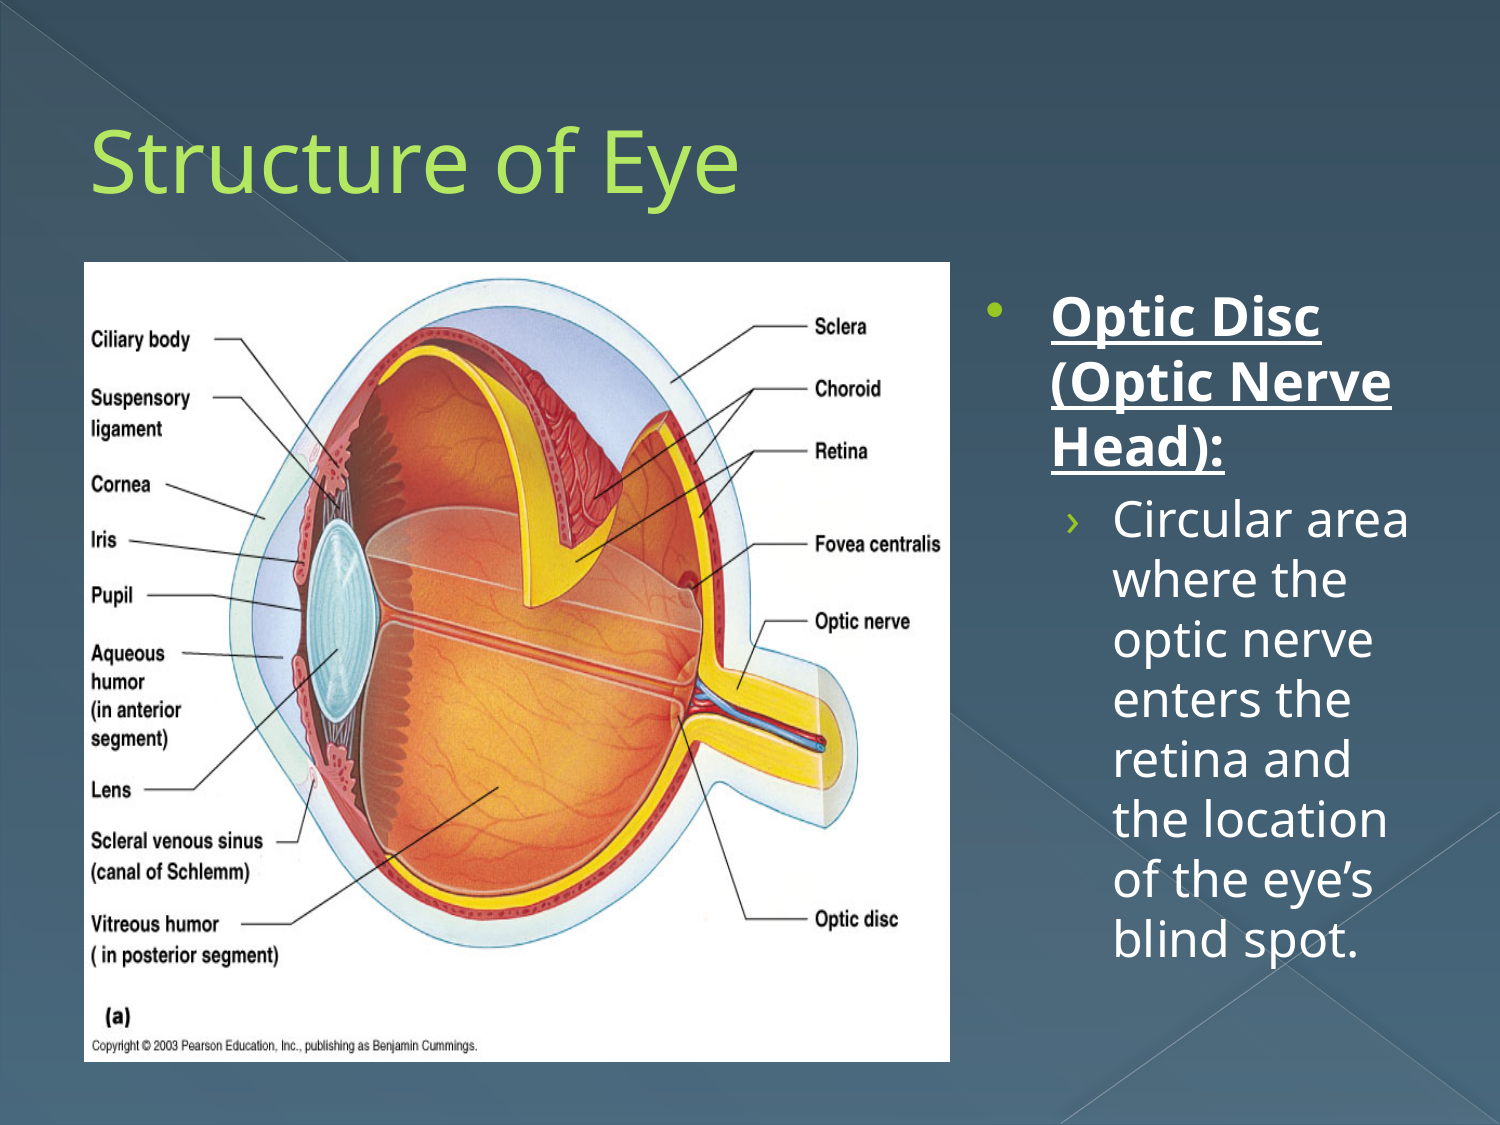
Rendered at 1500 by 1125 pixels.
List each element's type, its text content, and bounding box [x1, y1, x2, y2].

title Structure of Eye [75, 43, 1425, 274]
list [84, 262, 951, 1062]
list Optic Disc (Optic Nerve Head): Circular area where the optic nerve enters the retina and the location of the eye’s blind spot. [962, 275, 1438, 1050]
